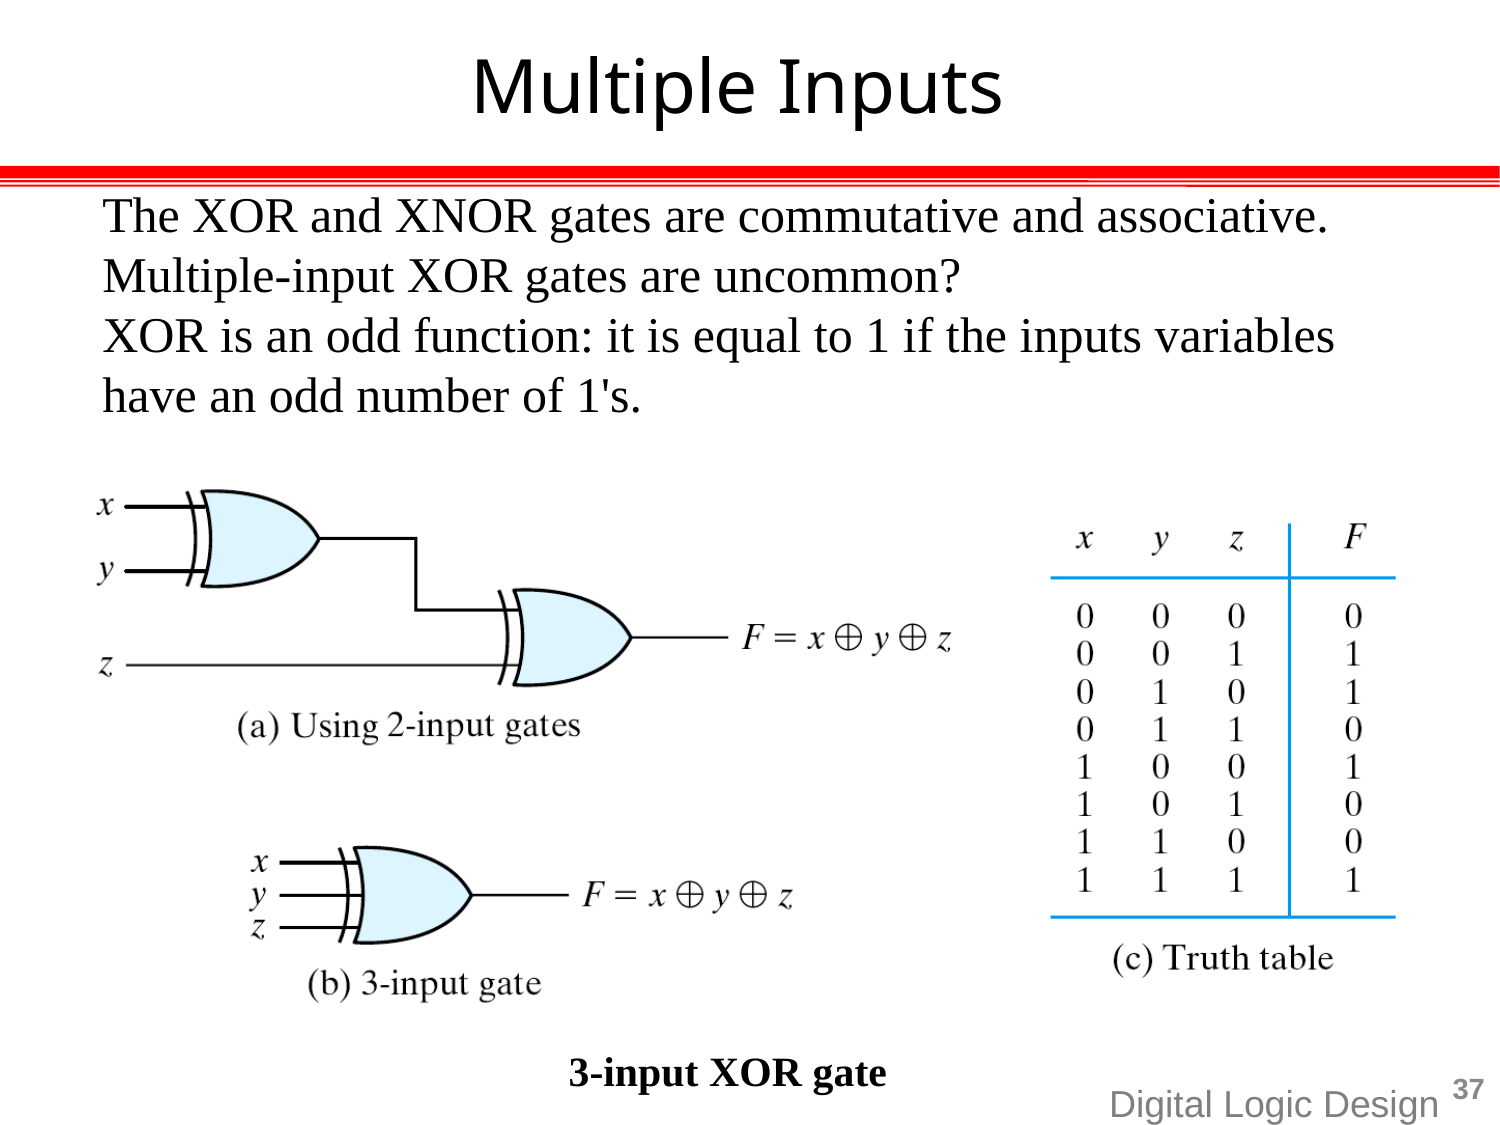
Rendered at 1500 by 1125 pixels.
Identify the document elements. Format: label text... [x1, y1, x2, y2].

slide_number 37 [1187, 1074, 1500, 1100]
text_box 3-input XOR gate [449, 1037, 996, 1103]
title Multiple Inputs [99, 24, 1376, 143]
list The XOR and XNOR gates are commutative and associative. Multiple-input XOR gates are uncommon? XOR is an odd function: it is equal to 1 if the inputs variables have an odd number of 1's. [86, 174, 1414, 1026]
picture [92, 484, 1404, 1009]
